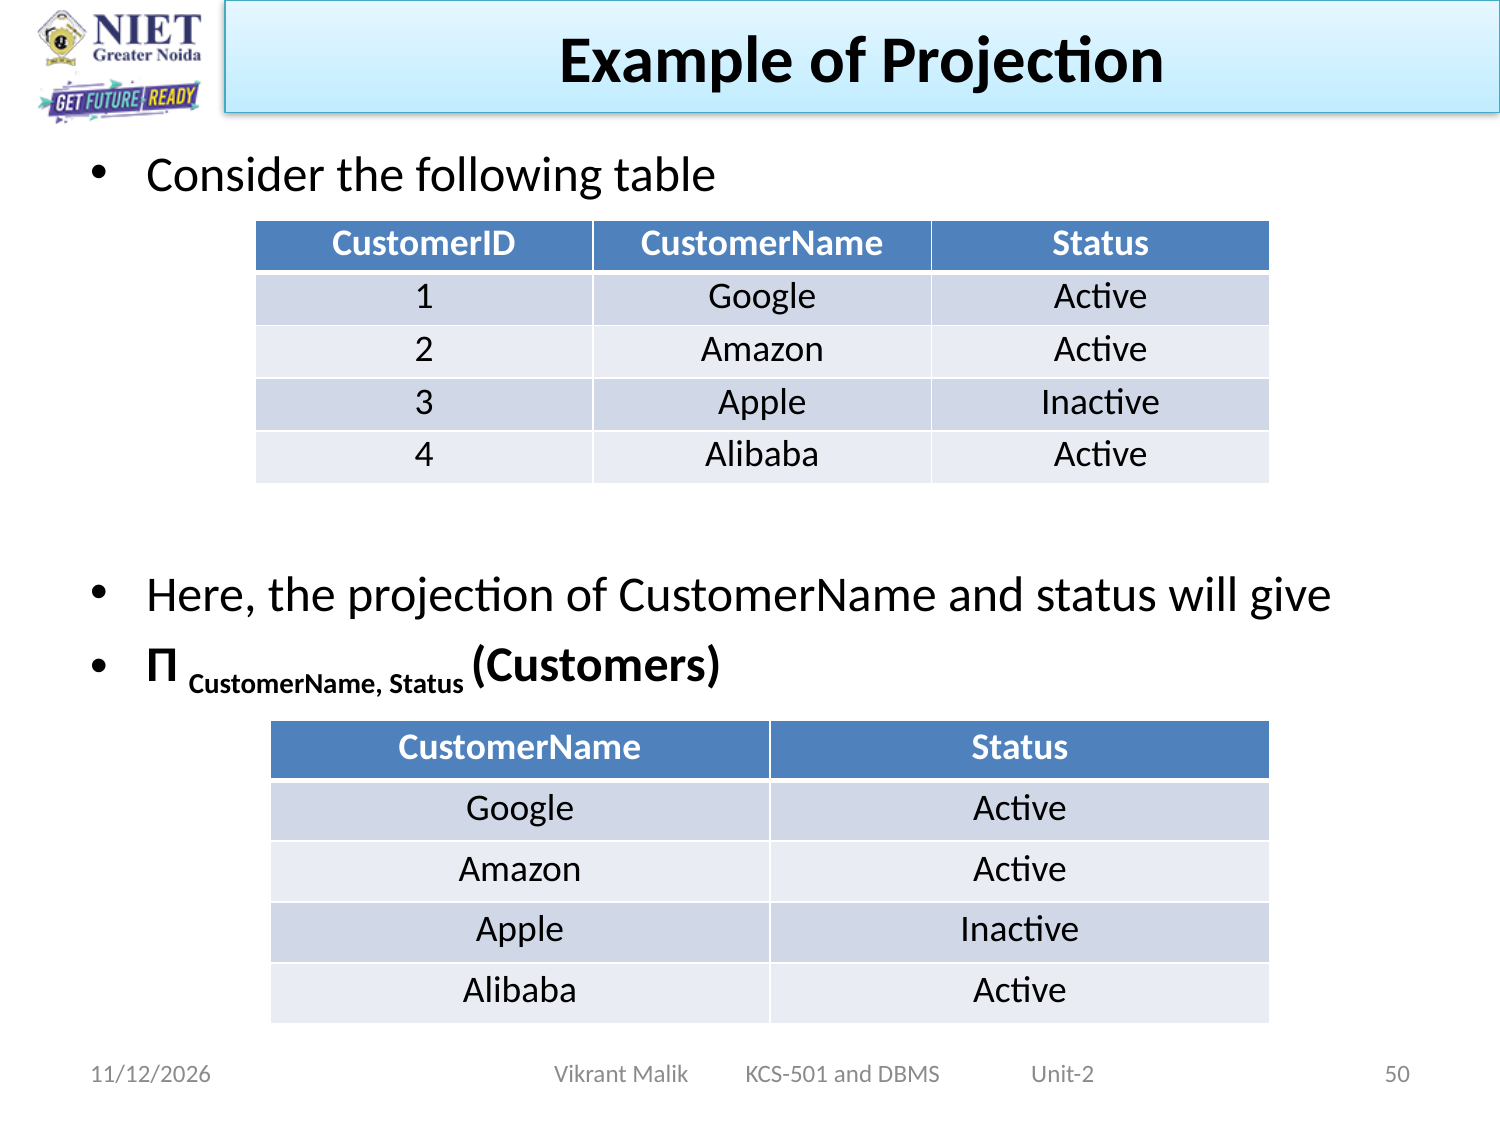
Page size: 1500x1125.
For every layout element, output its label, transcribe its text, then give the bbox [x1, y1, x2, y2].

table_cell 1 [256, 275, 592, 325]
slide_number 50 [1074, 1042, 1425, 1103]
table_header Status [932, 221, 1269, 270]
table_cell 4 [256, 432, 592, 483]
table_cell Alibaba [271, 964, 769, 1023]
list Consider the following table Here, the projection of CustomerName and status will give Π CustomerName, Status (Customers) [75, 134, 1425, 1022]
table_header CustomerName [594, 221, 931, 270]
table_cell Alibaba [594, 432, 931, 483]
table_cell Apple [271, 903, 769, 962]
table_header CustomerName [271, 721, 769, 778]
table_header CustomerID [256, 221, 592, 270]
table_cell Amazon [594, 326, 931, 377]
table_cell 3 [256, 379, 592, 430]
footer Vikrant Malik KCS-501 and DBMS Unit-2 [412, 1042, 1074, 1103]
picture [0, 0, 238, 135]
table_cell Active [932, 275, 1269, 325]
table_cell Inactive [932, 379, 1269, 430]
table_cell Active [771, 964, 1269, 1023]
text_box Example of Projection [238, 0, 1500, 113]
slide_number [75, 1042, 412, 1103]
table_cell Apple [594, 379, 931, 430]
table_cell Active [932, 326, 1269, 377]
table_cell Amazon [271, 842, 769, 901]
table_cell Google [271, 783, 769, 840]
table_header Status [771, 721, 1269, 778]
table_cell Inactive [771, 903, 1269, 962]
table_cell Active [771, 783, 1269, 840]
table_cell Google [594, 275, 931, 325]
table_cell Active [932, 432, 1269, 483]
table_cell Active [771, 842, 1269, 901]
table_cell 2 [256, 326, 592, 377]
